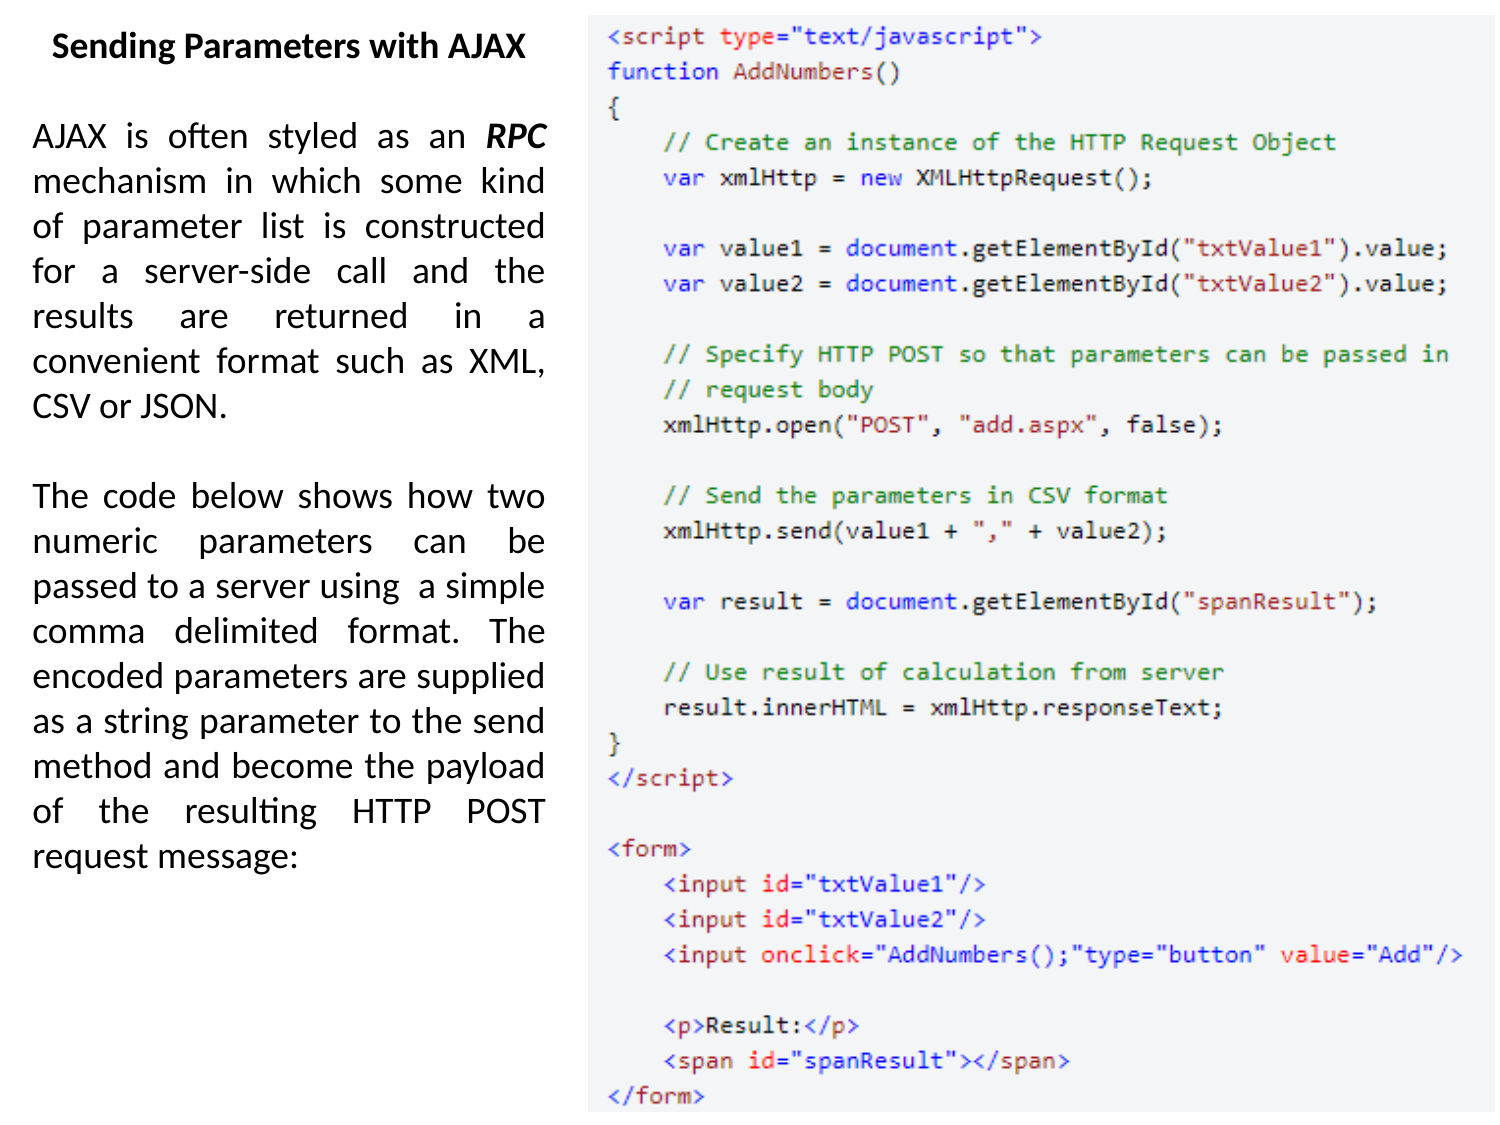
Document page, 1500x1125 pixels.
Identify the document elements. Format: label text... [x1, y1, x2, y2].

picture [588, 15, 1495, 1112]
text_box Sending Parameters with AJAX AJAX is often styled as an RPC mechanism in which some kind of parameter list is constructed for a server-side call and the results are returned in a convenient format such as XML, CSV or JSON. The code below shows how two numeric parameters can be passed to a server using a simple comma delimited format. The encoded parameters are supplied as a string parameter to the send method and become the payload of the resulting HTTP POST request message: [17, 13, 561, 883]
